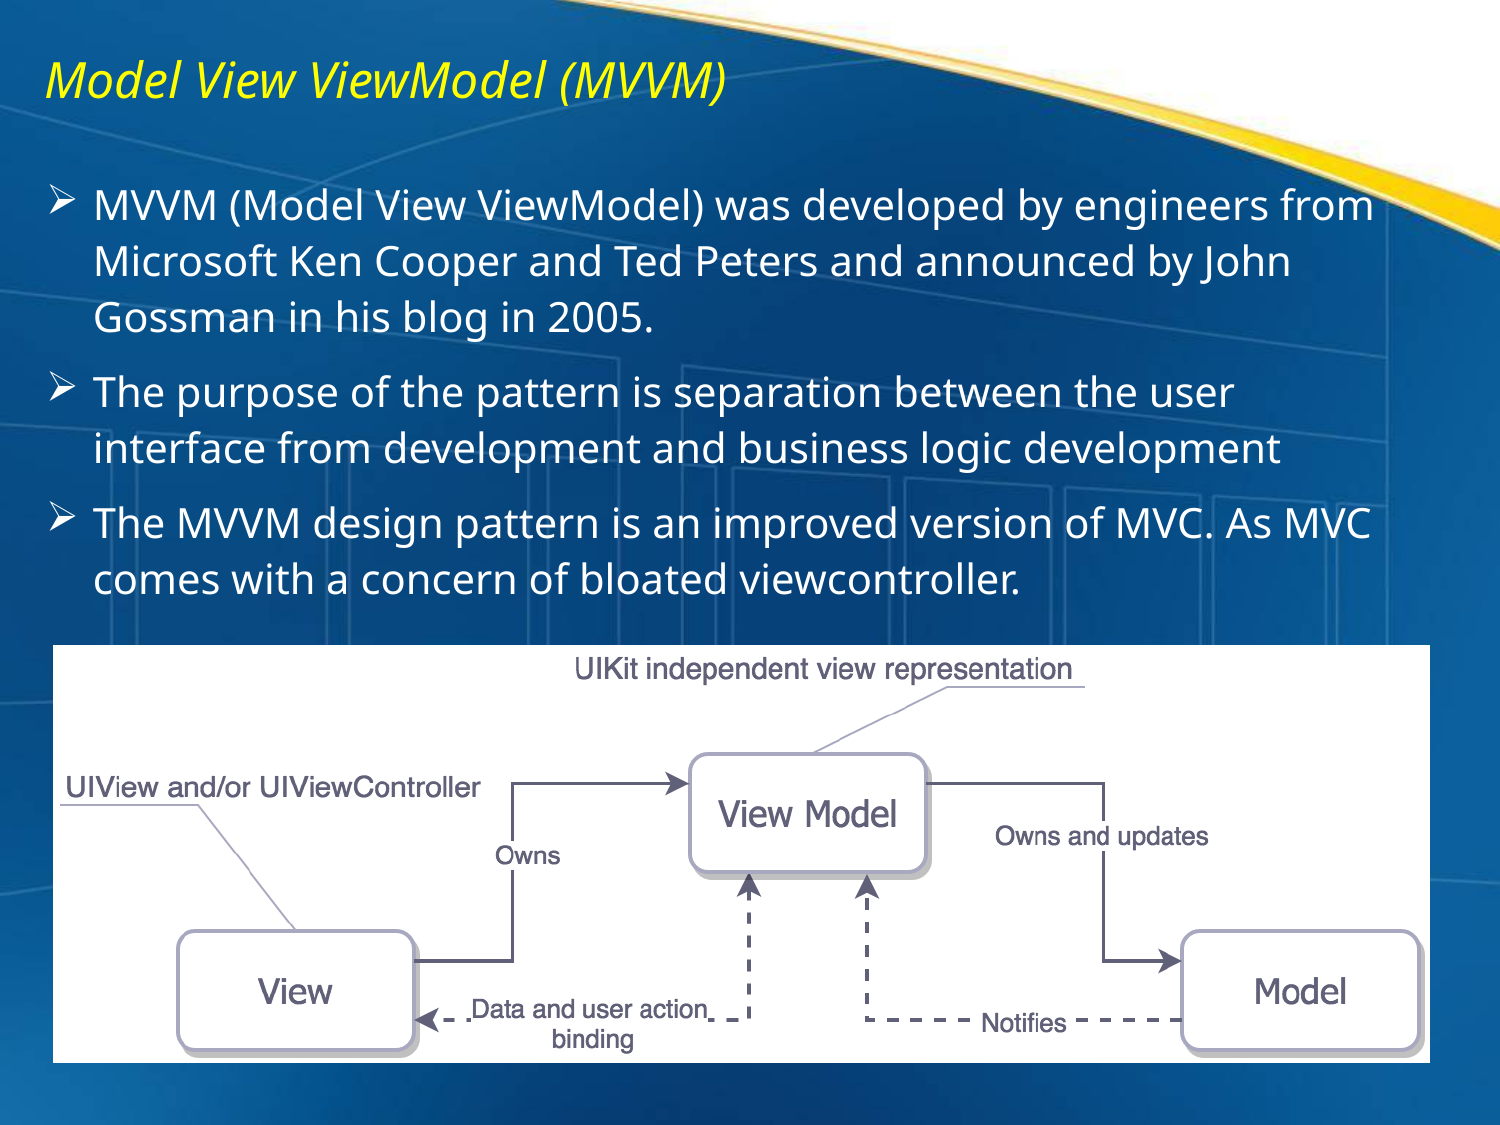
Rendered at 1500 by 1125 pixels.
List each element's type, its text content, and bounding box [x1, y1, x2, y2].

text_box MVVM (Model View ViewModel) was developed by engineers from Microsoft Ken Cooper and Ted Peters and announced by John Gossman in his blog in 2005. The purpose of the pattern is separation between the user interface from development and business logic development The MVVM design pattern is an improved version of MVC. As MVC comes with a concern of bloated viewcontroller. [31, 165, 1402, 627]
text_box Model View ViewModel (MVVM) [29, 48, 1105, 155]
picture [0, 0, 1500, 1125]
